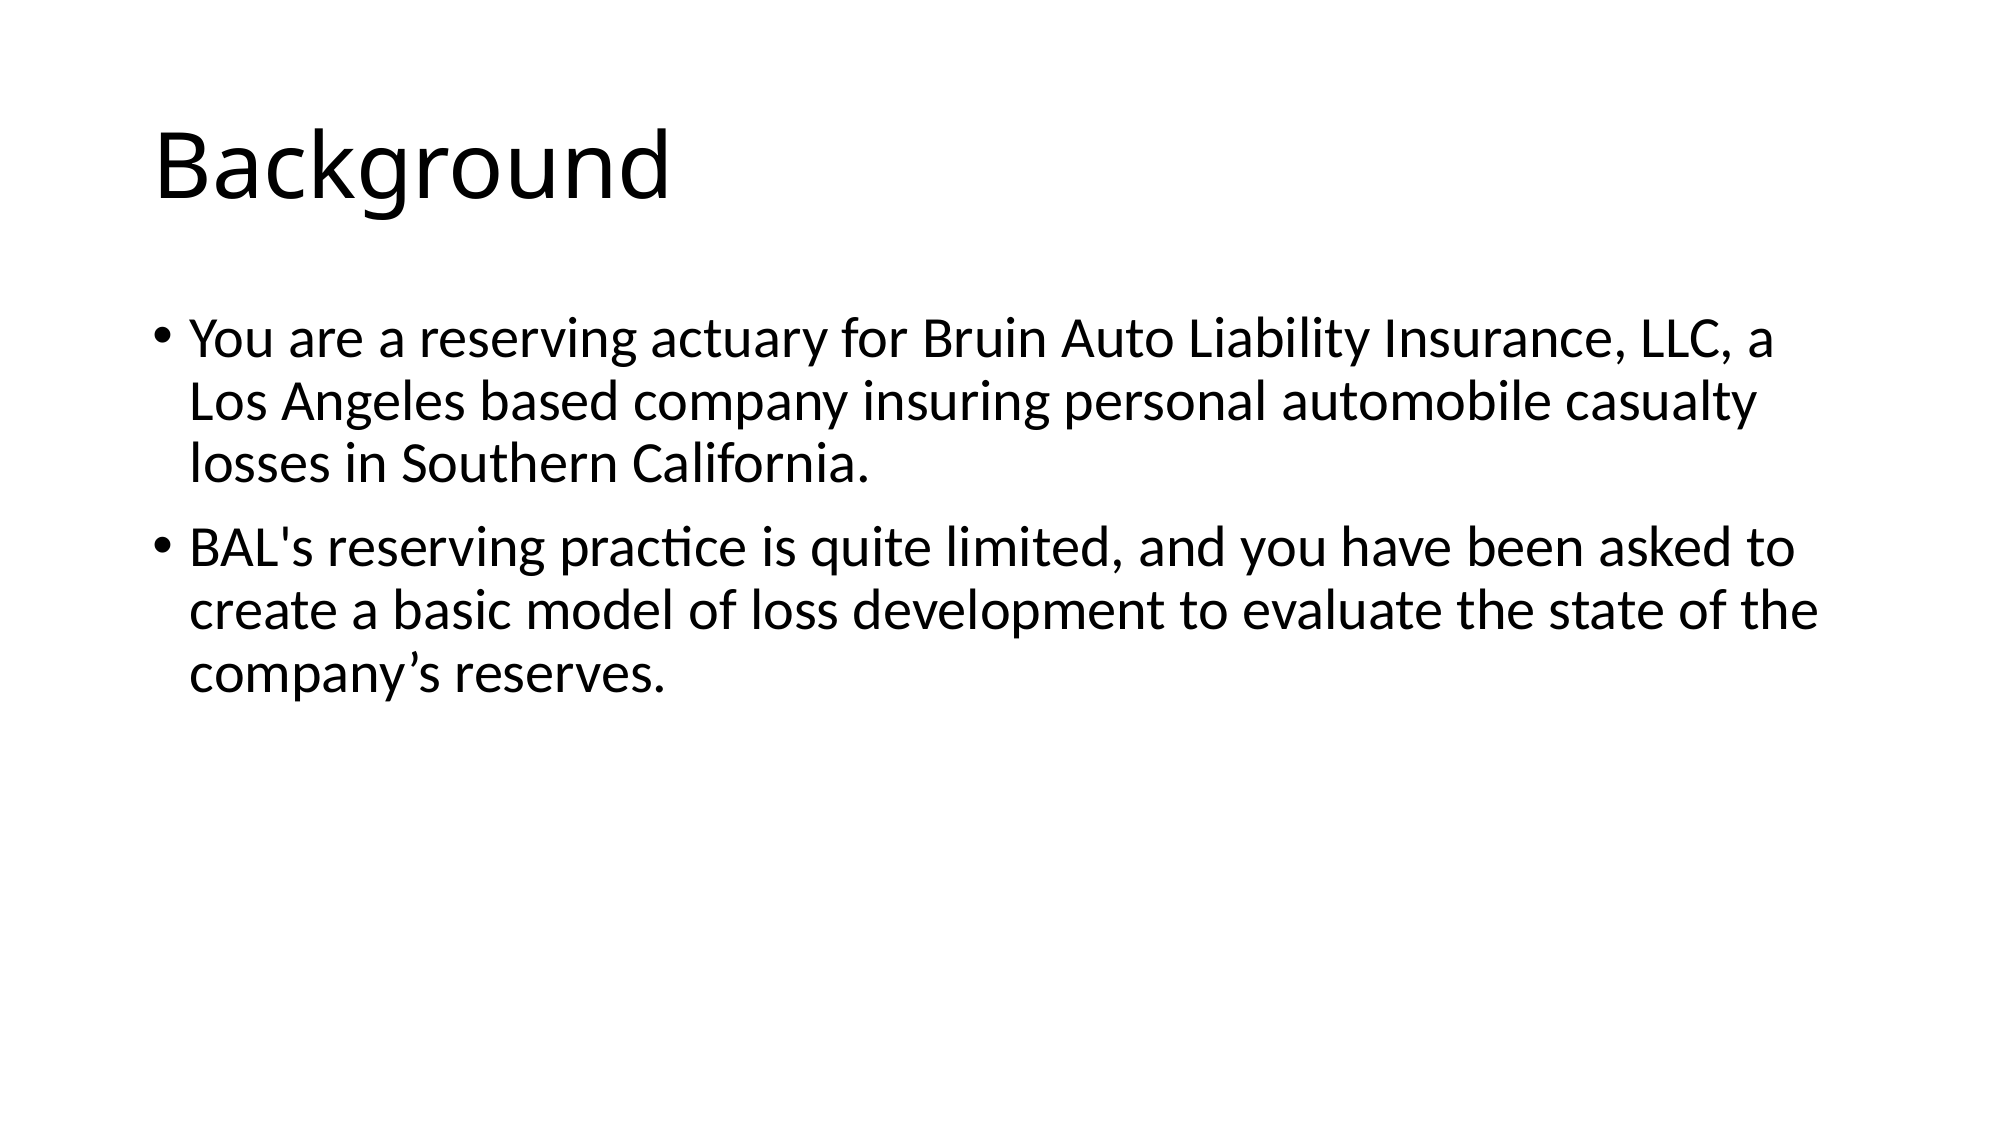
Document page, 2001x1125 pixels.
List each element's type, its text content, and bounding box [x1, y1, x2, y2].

title Background [137, 59, 1863, 278]
list You are a reserving actuary for Bruin Auto Liability Insurance, LLC, a Los Angeles based company insuring personal automobile casualty losses in Southern California. BAL's reserving practice is quite limited, and you have been asked to create a basic model of loss development to evaluate the state of the company’s reserves. [137, 299, 1863, 1014]
